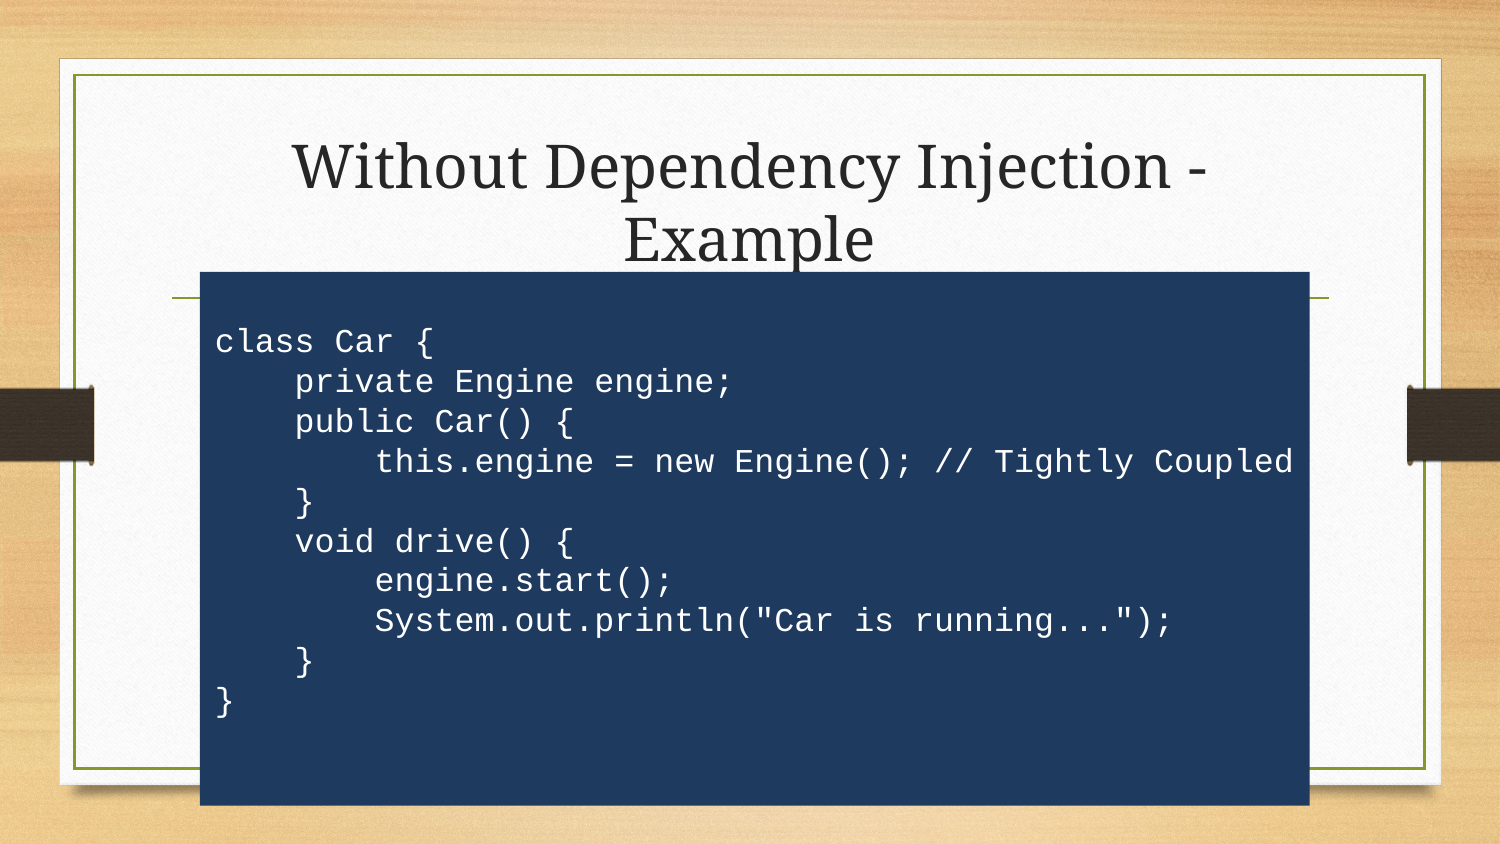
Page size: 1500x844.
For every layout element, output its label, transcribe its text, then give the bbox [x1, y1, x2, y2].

title Without Dependency Injection - Example [159, 120, 1341, 282]
text_box class Car { private Engine engine; public Car() { this.engine = new Engine(); // Tightly Coupled } void drive() { engine.start(); System.out.println("Car is running..."); } } [199, 271, 1310, 806]
picture [0, 0, 1500, 844]
